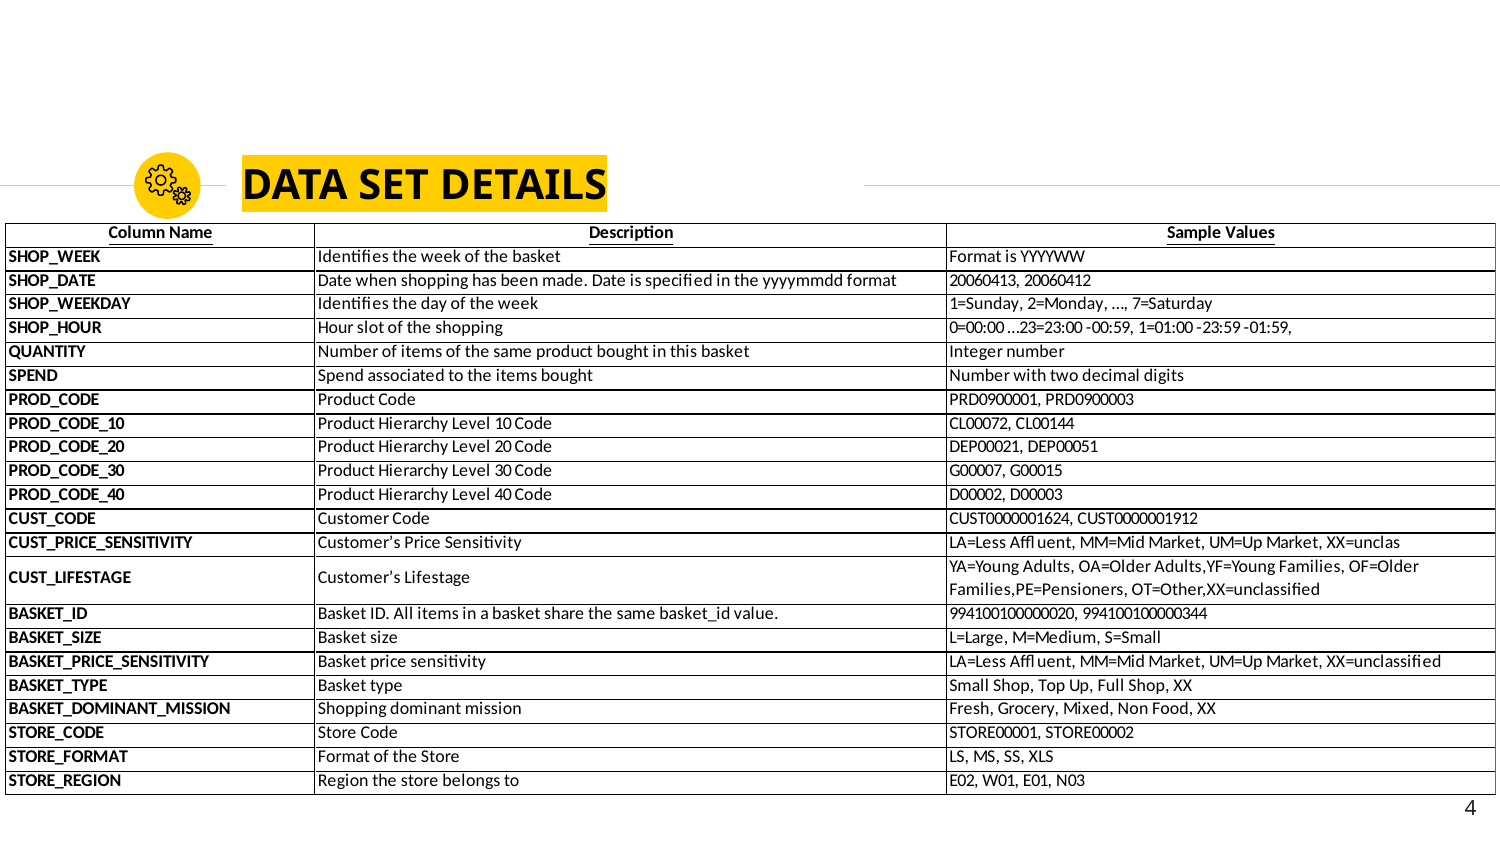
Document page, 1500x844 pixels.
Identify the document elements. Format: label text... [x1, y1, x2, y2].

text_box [145, 164, 191, 205]
picture [4, 222, 1497, 796]
title DATA SET DETAILS [226, 146, 863, 219]
slide_number 4 [1401, 804, 1492, 844]
